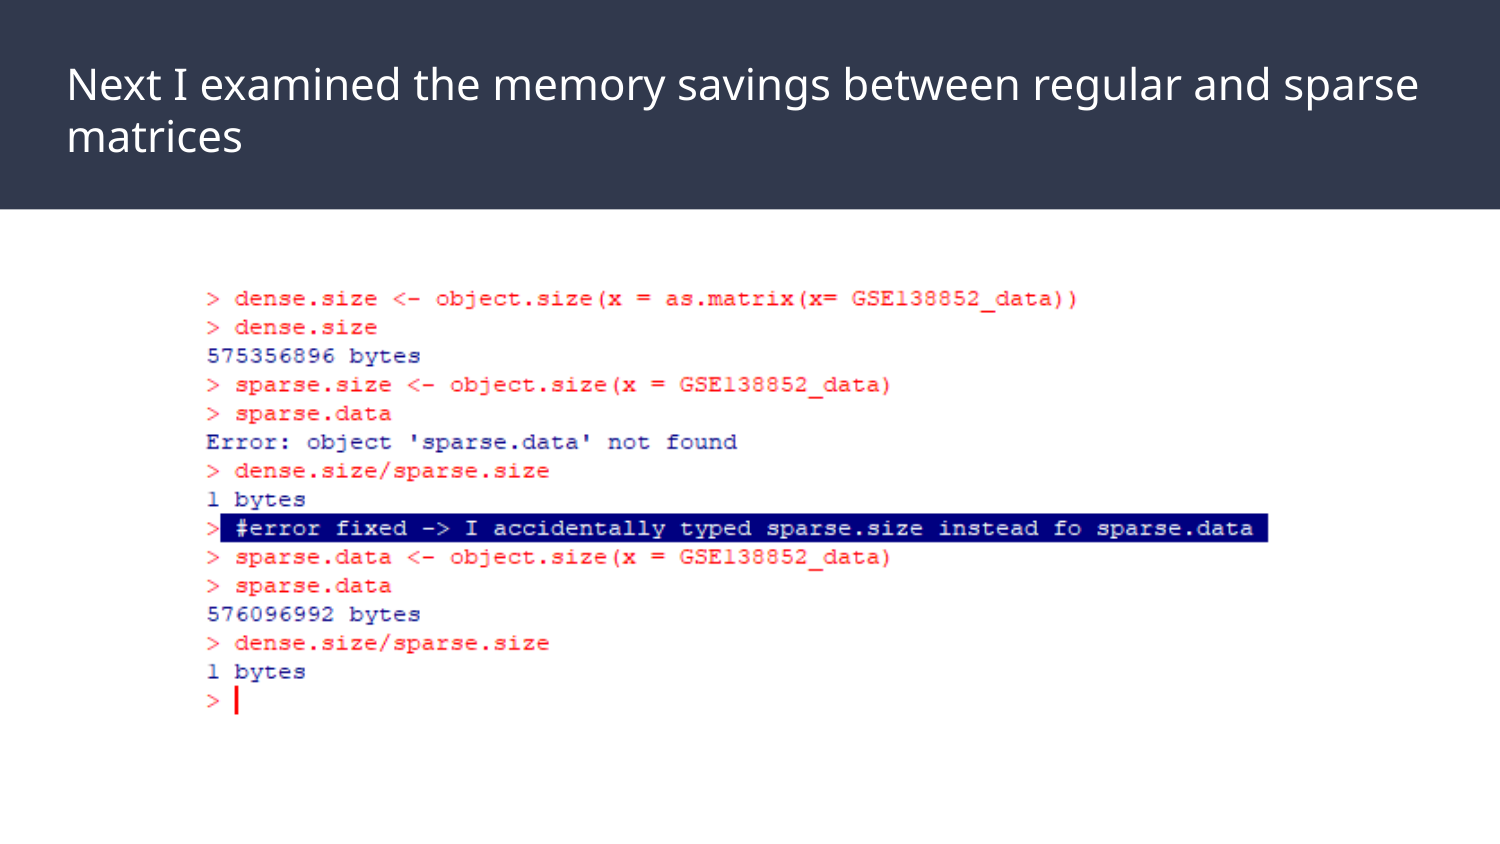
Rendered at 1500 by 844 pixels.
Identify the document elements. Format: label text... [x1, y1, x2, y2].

picture [201, 286, 1299, 723]
title Next I examined the memory savings between regular and sparse matrices [51, 41, 1449, 144]
